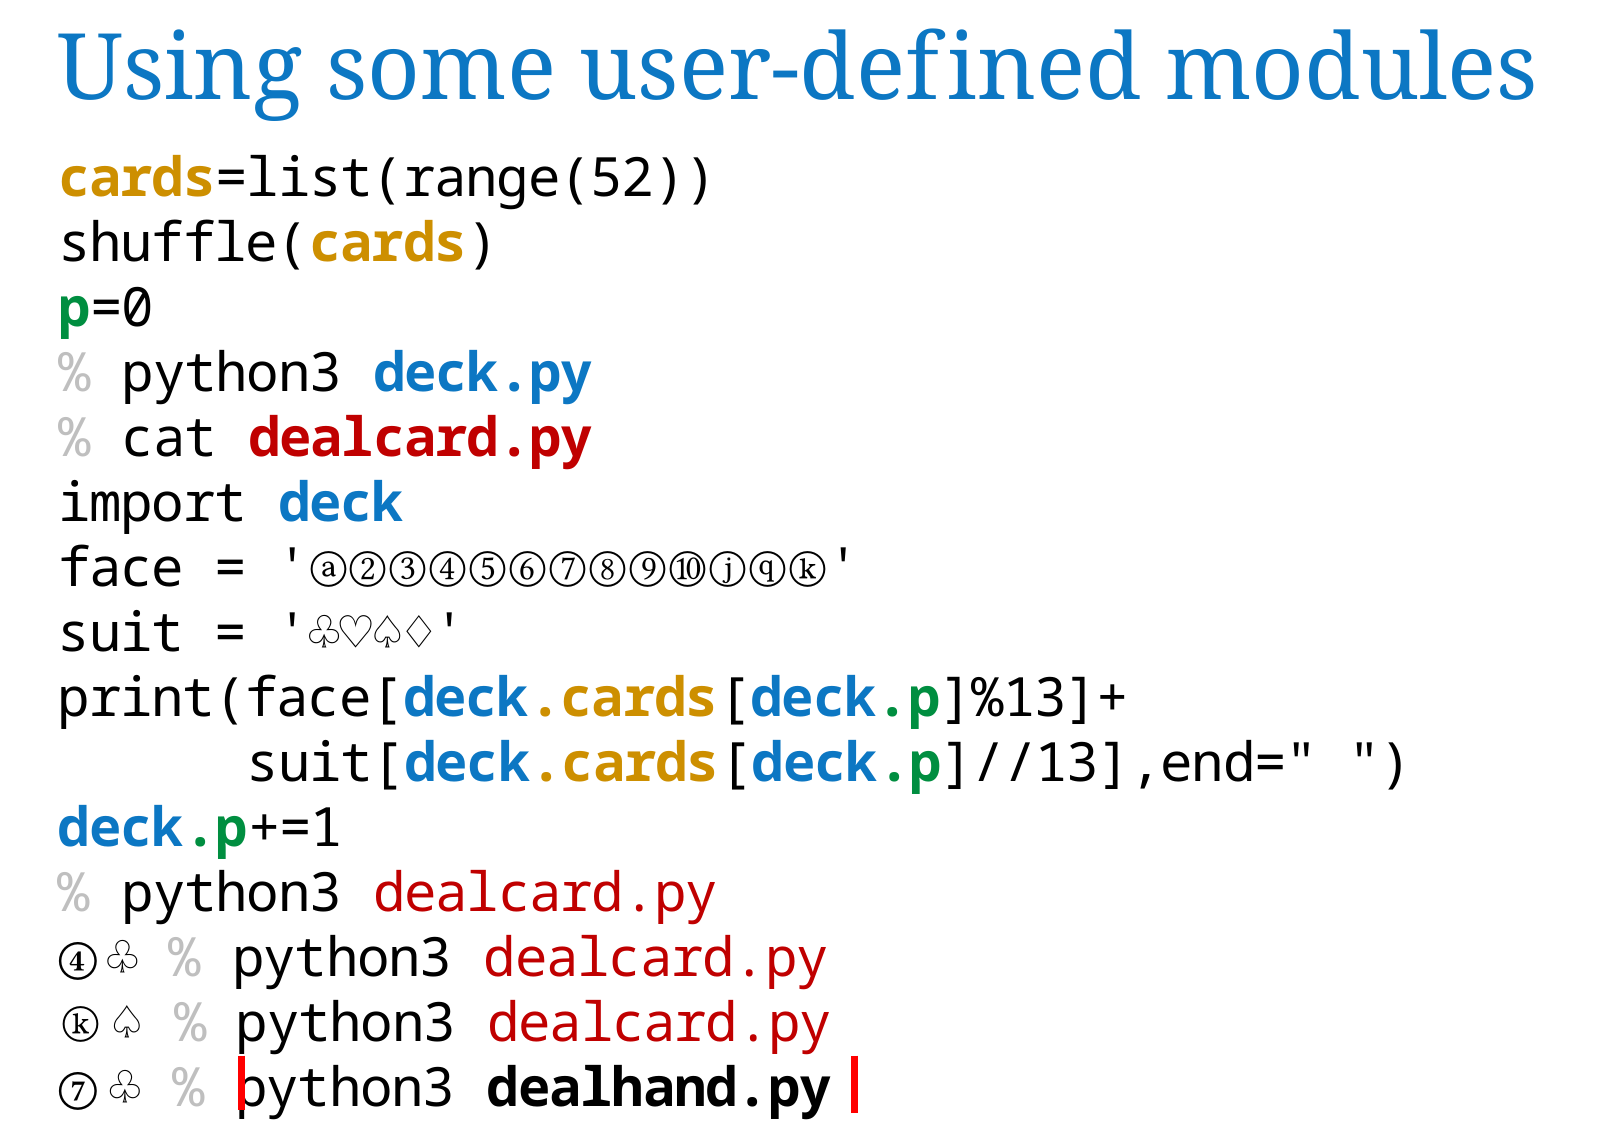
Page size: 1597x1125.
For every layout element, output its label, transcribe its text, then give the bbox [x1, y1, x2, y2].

text_box Using some user-defined modules [0, 13, 1597, 70]
text_box cards=list(range(52)) shuffle(cards) p=0 % python3 deck.py % cat dealcard.py import deck face = 'ⓐ②③④⑤⑥⑦⑧⑨⑩ⓙⓠⓚ' suit = '♧♡♤♢' print(face[deck.cards[deck.p]%13]+ suit[deck.cards[deck.p]//13],end=" ") deck.p+=1 % python3 dealcard.py ④ ♧ % python3 dealcard.py ⓚ ♤ % python3 dealcard.py ⓐ ♧ % python3 dealhand.py [268, 70, 1597, 1125]
text_box ④ ♧ % ⓚ ♤ % ⑦ ♧ % [0, 70, 268, 1125]
